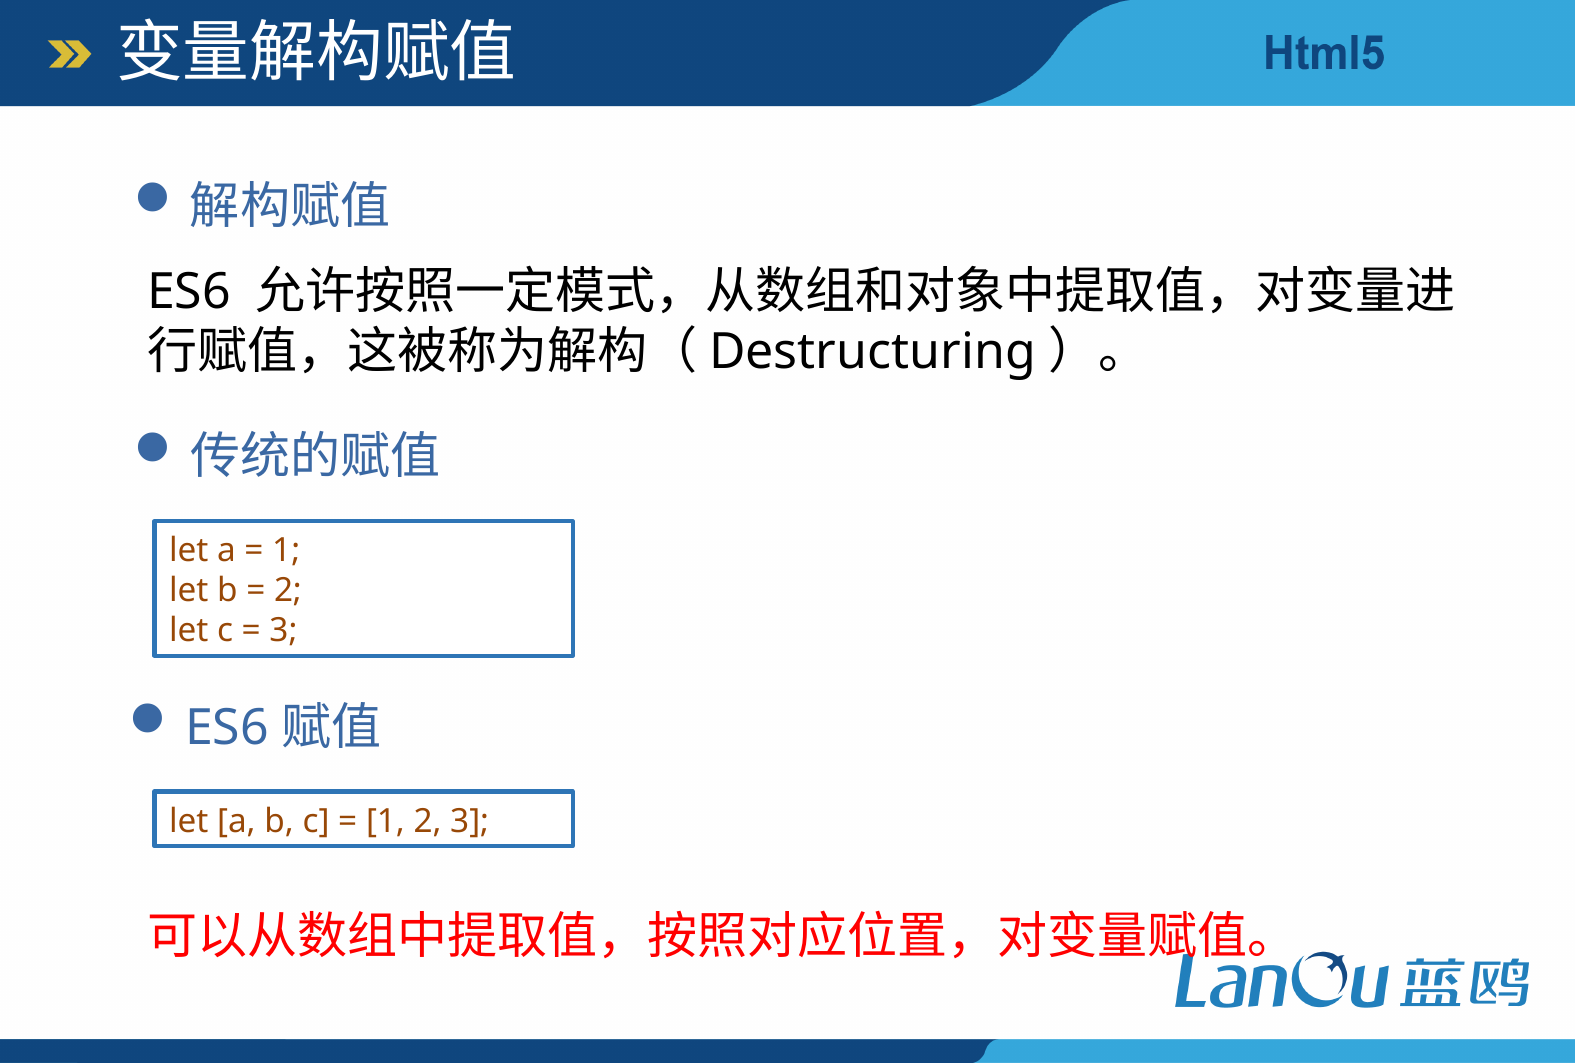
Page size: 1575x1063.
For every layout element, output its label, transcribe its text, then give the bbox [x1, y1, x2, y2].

picture [0, 0, 1575, 1063]
text_box 变量解构赋值 [108, 1, 525, 97]
text_box ES6赋值 [121, 686, 389, 762]
text_box 可以从数组中提取值，按照对应位置，对变量赋值。 [132, 895, 1457, 971]
text_box 解构赋值 [126, 166, 398, 242]
text_box let a = 1; let b = 2; let c = 3; [152, 519, 575, 658]
text_box let [a, b, c] = [1, 2, 3]; [152, 789, 575, 848]
text_box ES6 允许按照一定模式，从数组和对象中提取值，对变量进行赋值，这被称为解构（Destructuring）。 [132, 250, 1521, 386]
text_box 传统的赋值 [126, 416, 448, 492]
